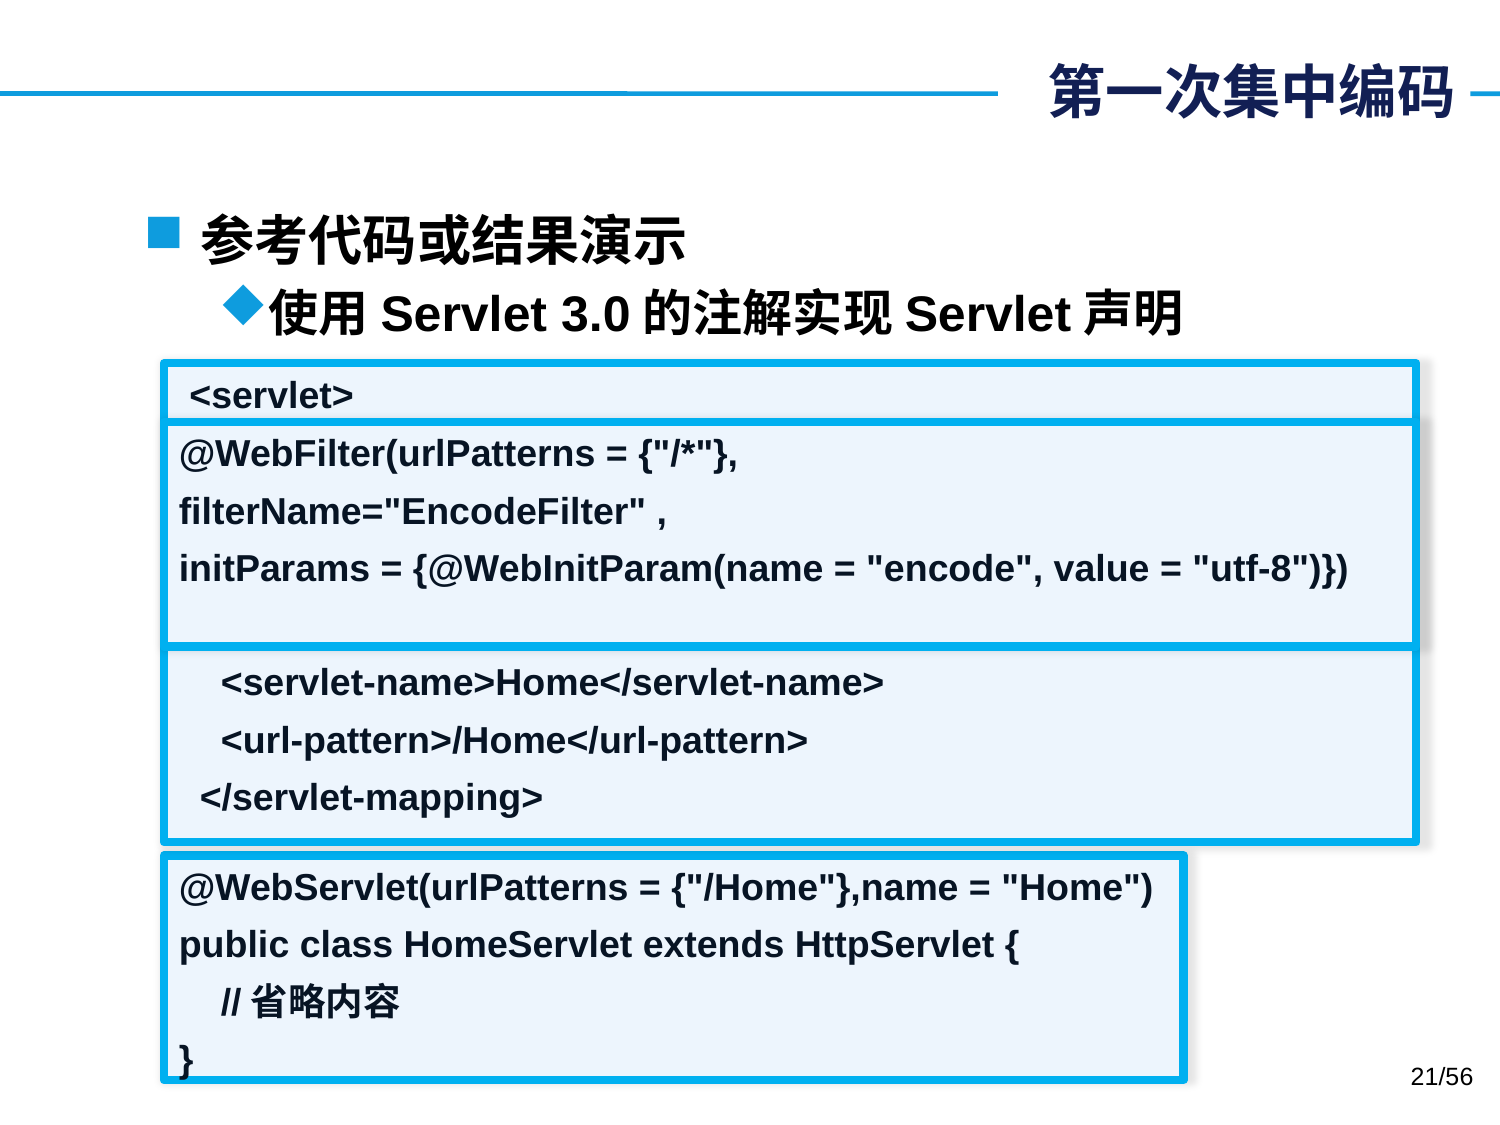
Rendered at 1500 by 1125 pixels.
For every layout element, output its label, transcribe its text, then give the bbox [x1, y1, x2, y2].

text_box <servlet> <servlet-name>Home</servlet-name> <servlet-class>cn.jbit.easybuy.web.HomeServlet</servlet-class> </servlet> <servlet-mapping> <servlet-name>Home</servlet-name> <url-pattern>/Home</url-pattern> </servlet-mapping> [163, 363, 1417, 421]
list 参考代码或结果演示 使用Servlet 3.0的注解实现Servlet声明 [128, 199, 1383, 1043]
title 第一次集中编码 [998, 46, 1471, 133]
text_box @WebFilter(urlPatterns = {"/*"}, filterName="EncodeFilter" , initParams = {@WebInitParam(name = "encode", value = "utf-8")}) [163, 421, 1417, 647]
slide_number 21/56 [1138, 1053, 1489, 1114]
text_box @WebServlet(urlPatterns = {"/Home"},name = "Home") public class HomeServlet extends HttpServlet { //省略内容 } [163, 855, 1184, 1081]
text_box <servlet> <servlet-name>Home</servlet-name> <servlet-class>cn.jbit.easybuy.web.HomeServlet</servlet-class> </servlet> <servlet-mapping> <servlet-name>Home</servlet-name> <url-pattern>/Home</url-pattern> </servlet-mapping> [163, 650, 1417, 843]
